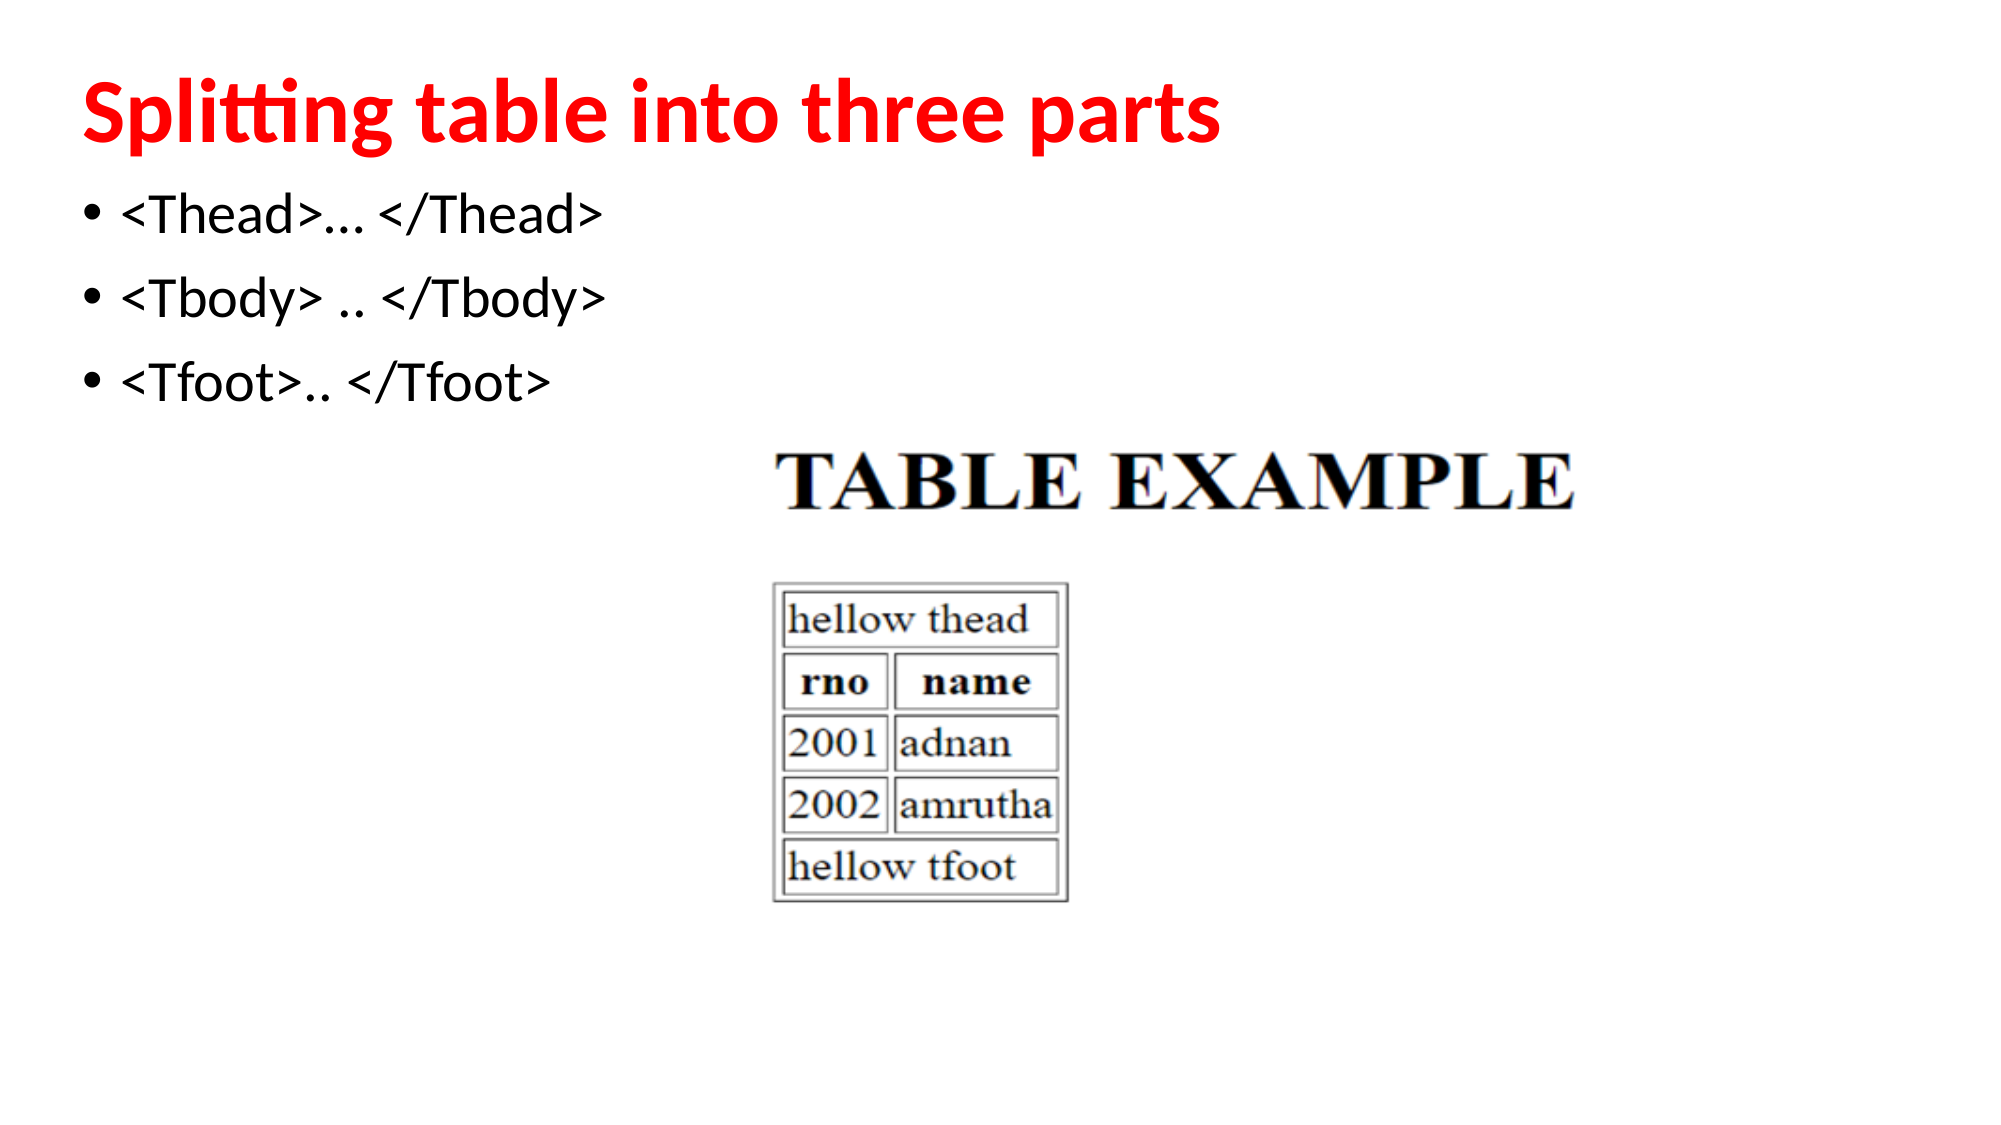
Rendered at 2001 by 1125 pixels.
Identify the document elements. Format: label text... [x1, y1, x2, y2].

list Splitting table into three parts <Thead>… </Thead> <Tbody> .. </Tbody> <Tfoot>.. </Tfoot> [67, 56, 1969, 1102]
picture [749, 379, 1614, 934]
